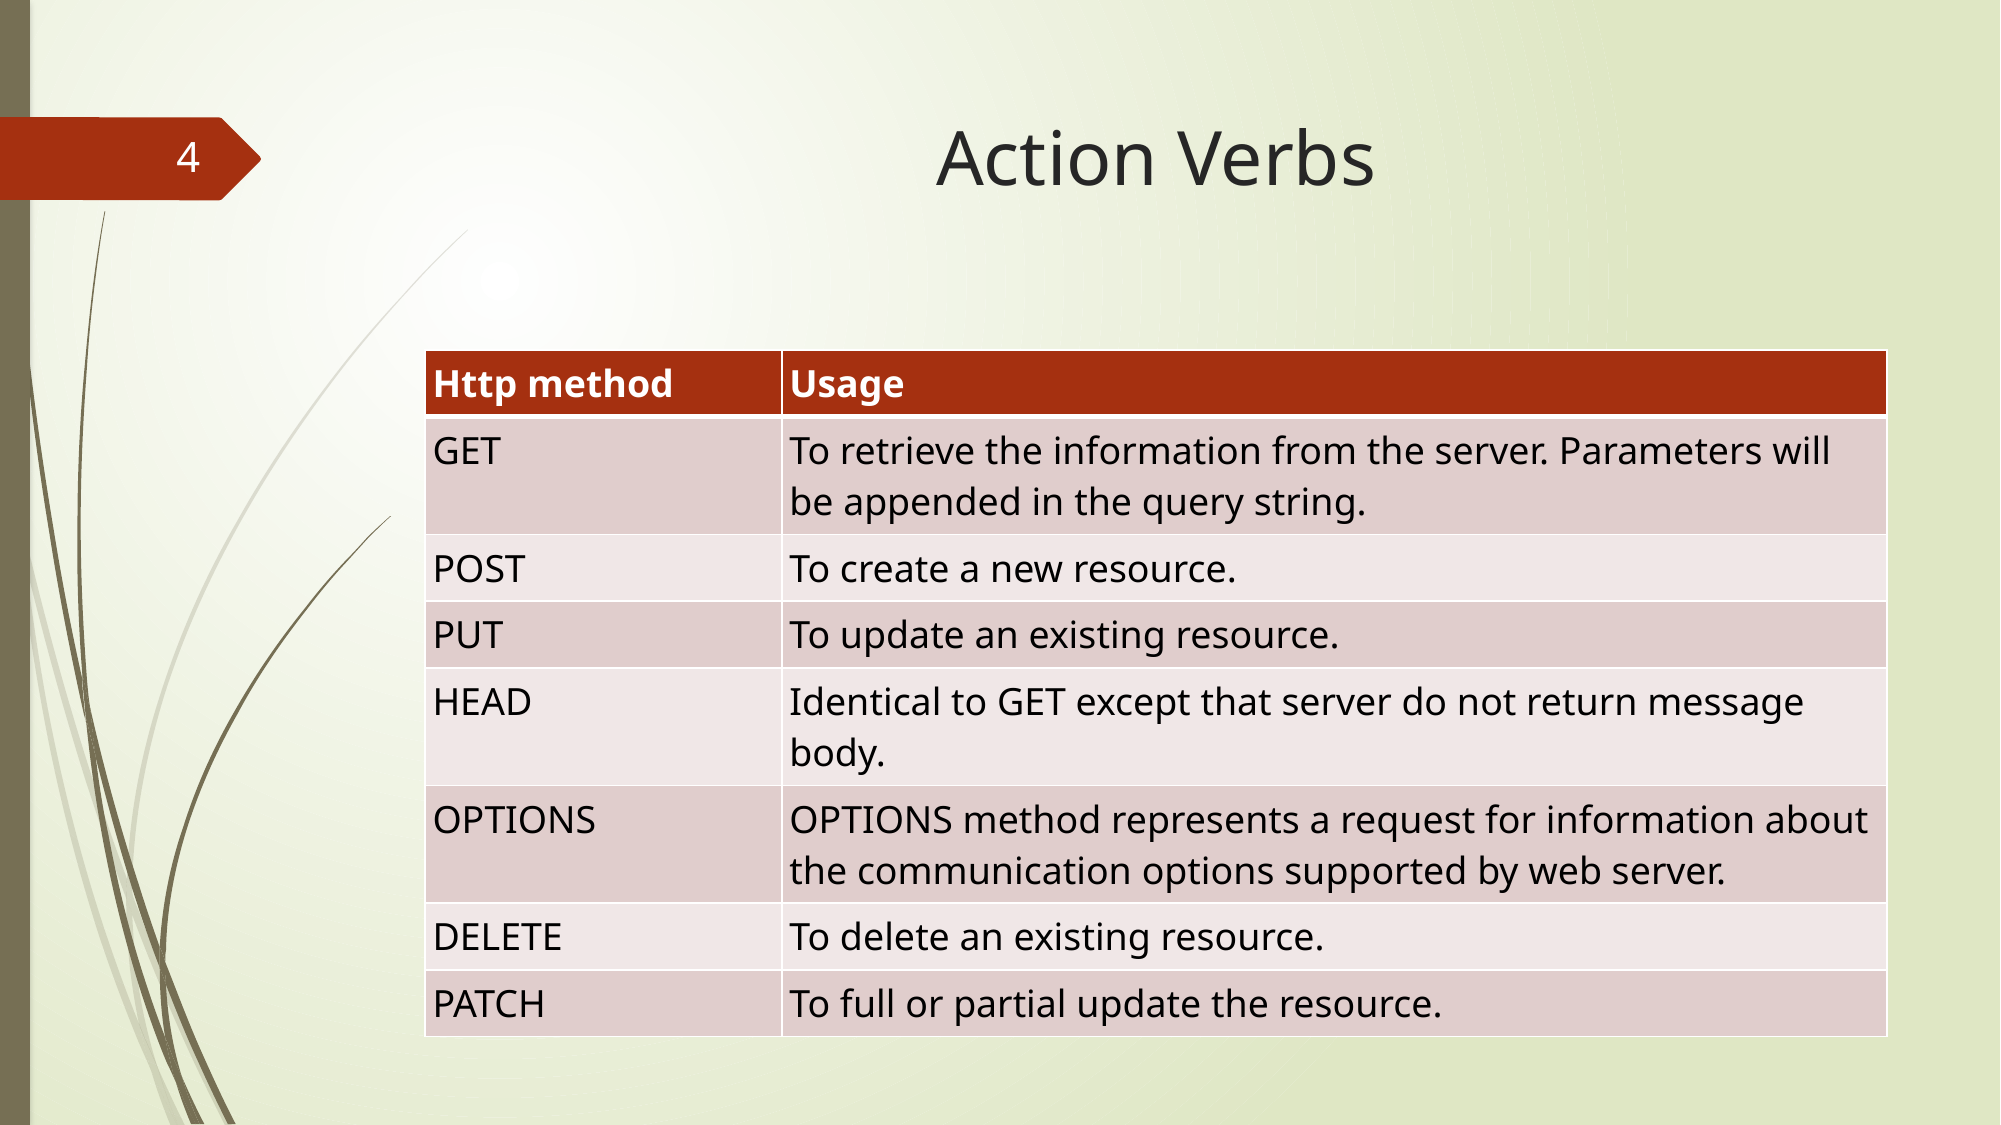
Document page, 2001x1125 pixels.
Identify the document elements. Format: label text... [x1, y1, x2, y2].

table_cell To delete an existing resource. [783, 904, 1886, 969]
slide_number 4 [87, 129, 216, 190]
table_cell Identical to GET except that server do not return message body. [783, 669, 1886, 785]
title Action Verbs [425, 102, 1888, 313]
table_cell GET [426, 419, 781, 534]
table_cell PUT [426, 602, 781, 667]
table_header Http method [426, 351, 781, 414]
table_cell To update an existing resource. [783, 602, 1886, 667]
table_cell OPTIONS [426, 786, 781, 902]
table_cell DELETE [426, 904, 781, 969]
table_header Usage [783, 351, 1886, 414]
table_cell HEAD [426, 669, 781, 785]
table_cell To retrieve the information from the server. Parameters will be appended in the query string. [783, 419, 1886, 534]
table_cell PATCH [426, 971, 781, 1036]
table_cell POST [426, 535, 781, 600]
table_cell To full or partial update the resource. [783, 971, 1886, 1036]
table_cell OPTIONS method represents a request for information about the communication options supported by web server. [783, 786, 1886, 902]
table_cell To create a new resource. [783, 535, 1886, 600]
